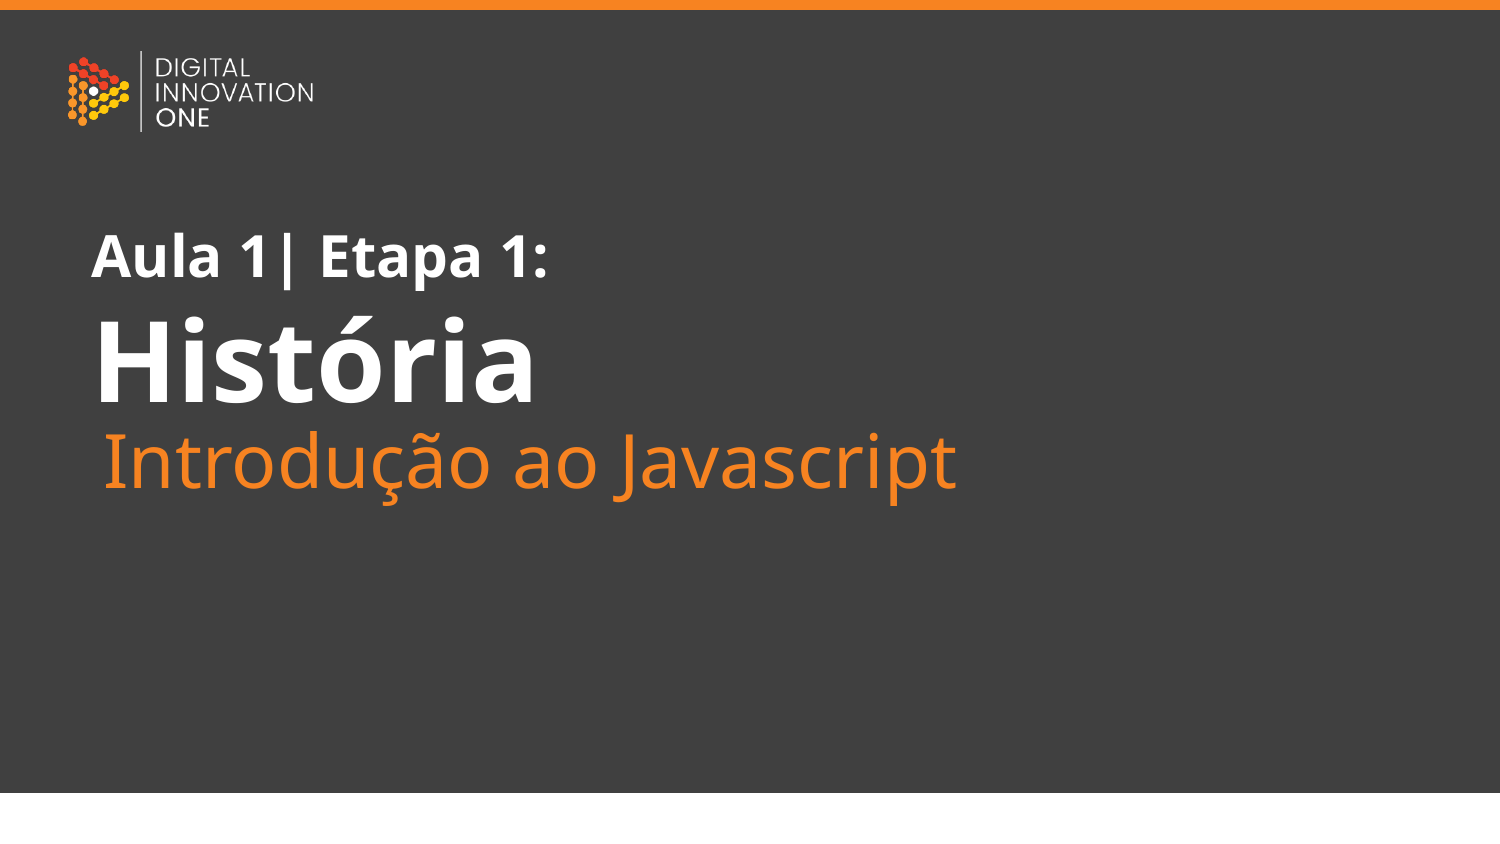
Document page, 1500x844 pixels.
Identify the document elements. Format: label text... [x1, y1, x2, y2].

text_box [0, 0, 1500, 10]
text_box Introdução ao Javascript [88, 410, 1040, 508]
text_box Aula 1| Etapa 1: História [76, 197, 1475, 447]
text_box [0, 10, 1500, 793]
text_box [0, 793, 1500, 844]
picture [50, 42, 331, 140]
